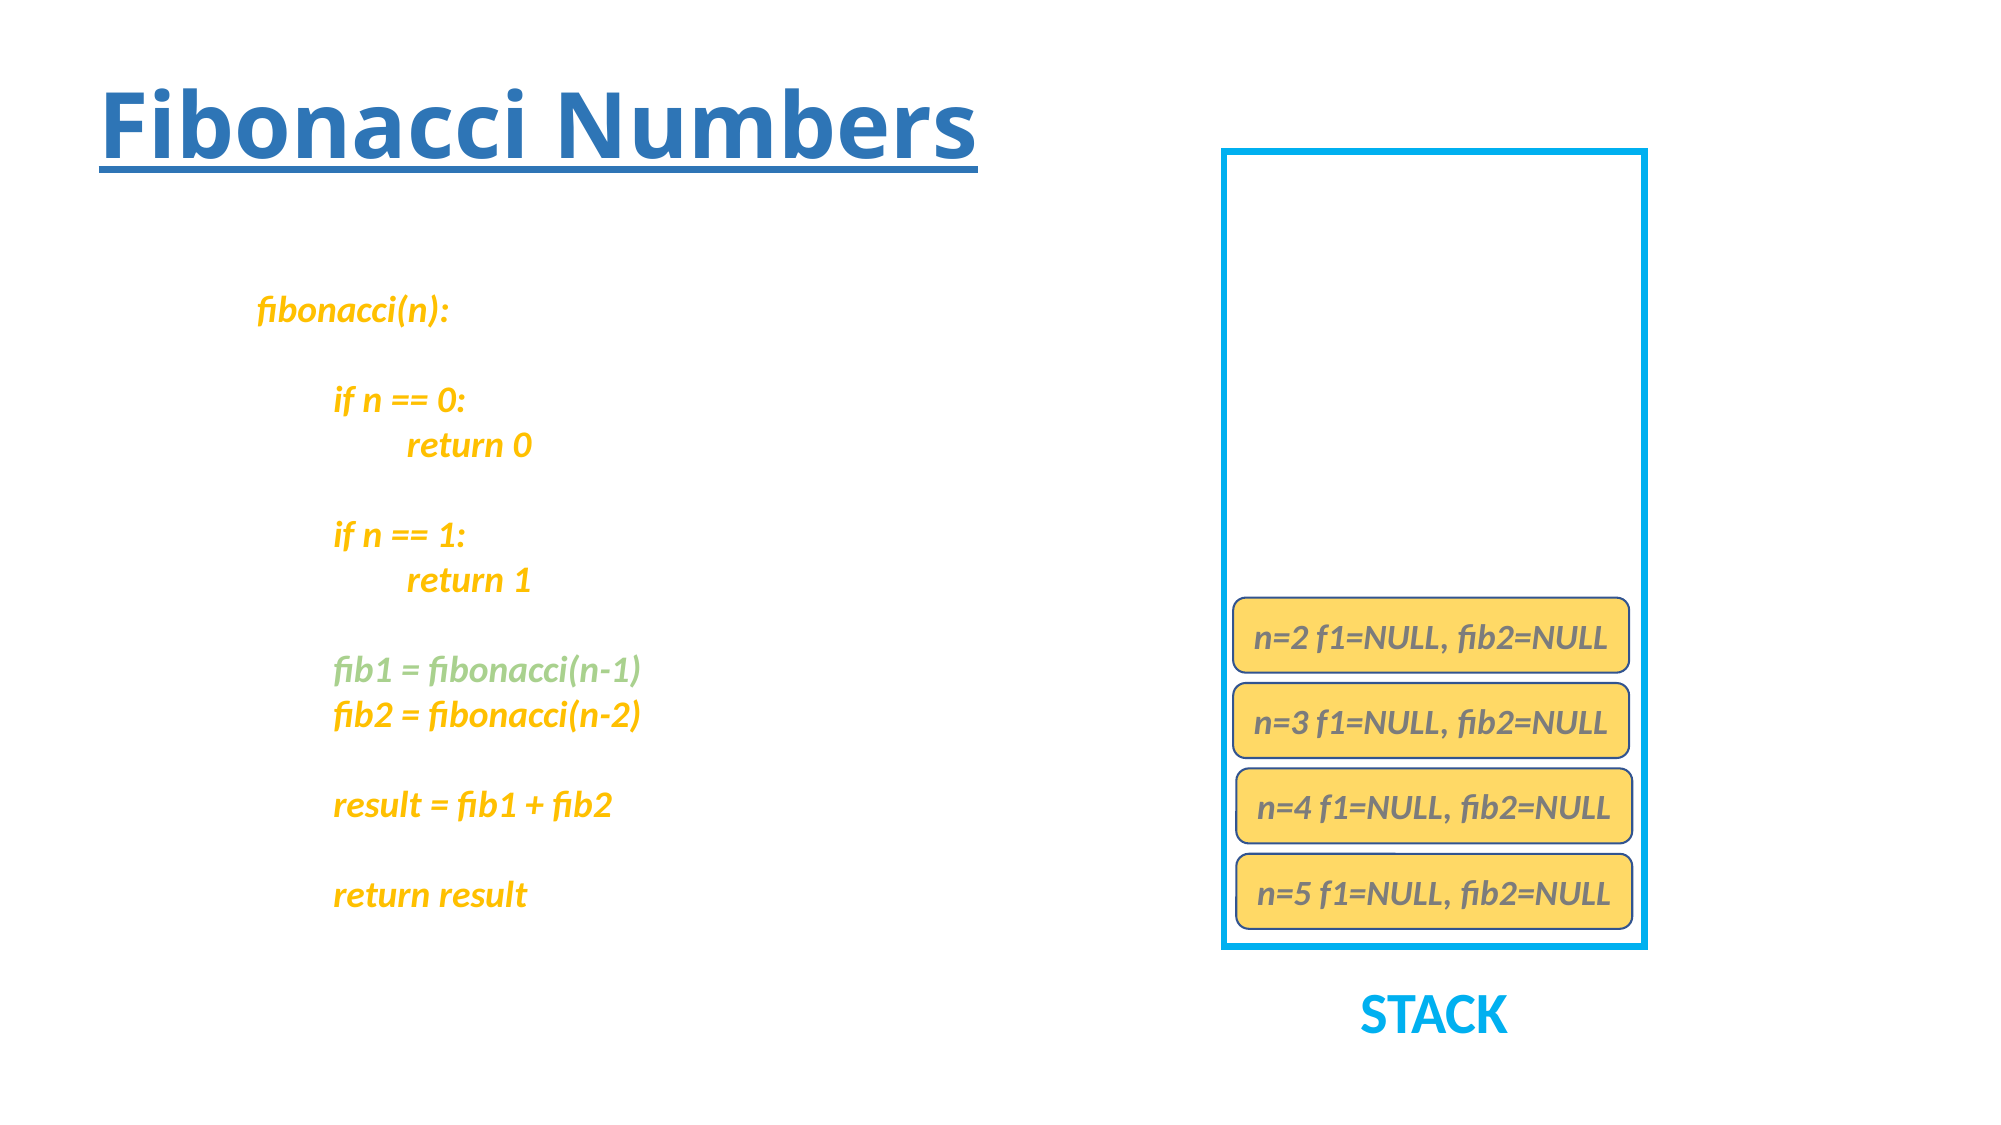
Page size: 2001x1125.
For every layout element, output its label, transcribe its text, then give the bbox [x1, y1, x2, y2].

text_box fibonacci(n): if n == 0: return 0 if n == 1: return 1 fib1 = fibonacci(n-1) fib2 = fibonacci(n-2) result = fib1 + fib2 return result [242, 277, 691, 923]
text_box STACK [1329, 967, 1540, 1053]
text_box n=2 f1=NULL, fib2=NULL [1232, 596, 1631, 674]
text_box [1223, 150, 1645, 948]
text_box n=4 f1=NULL, fib2=NULL [1235, 767, 1634, 845]
text_box n=5 f1=NULL, fib2=NULL [1235, 852, 1634, 930]
title Fibonacci Numbers [83, 20, 1809, 238]
text_box n=3 f1=NULL, fib2=NULL [1232, 681, 1631, 760]
